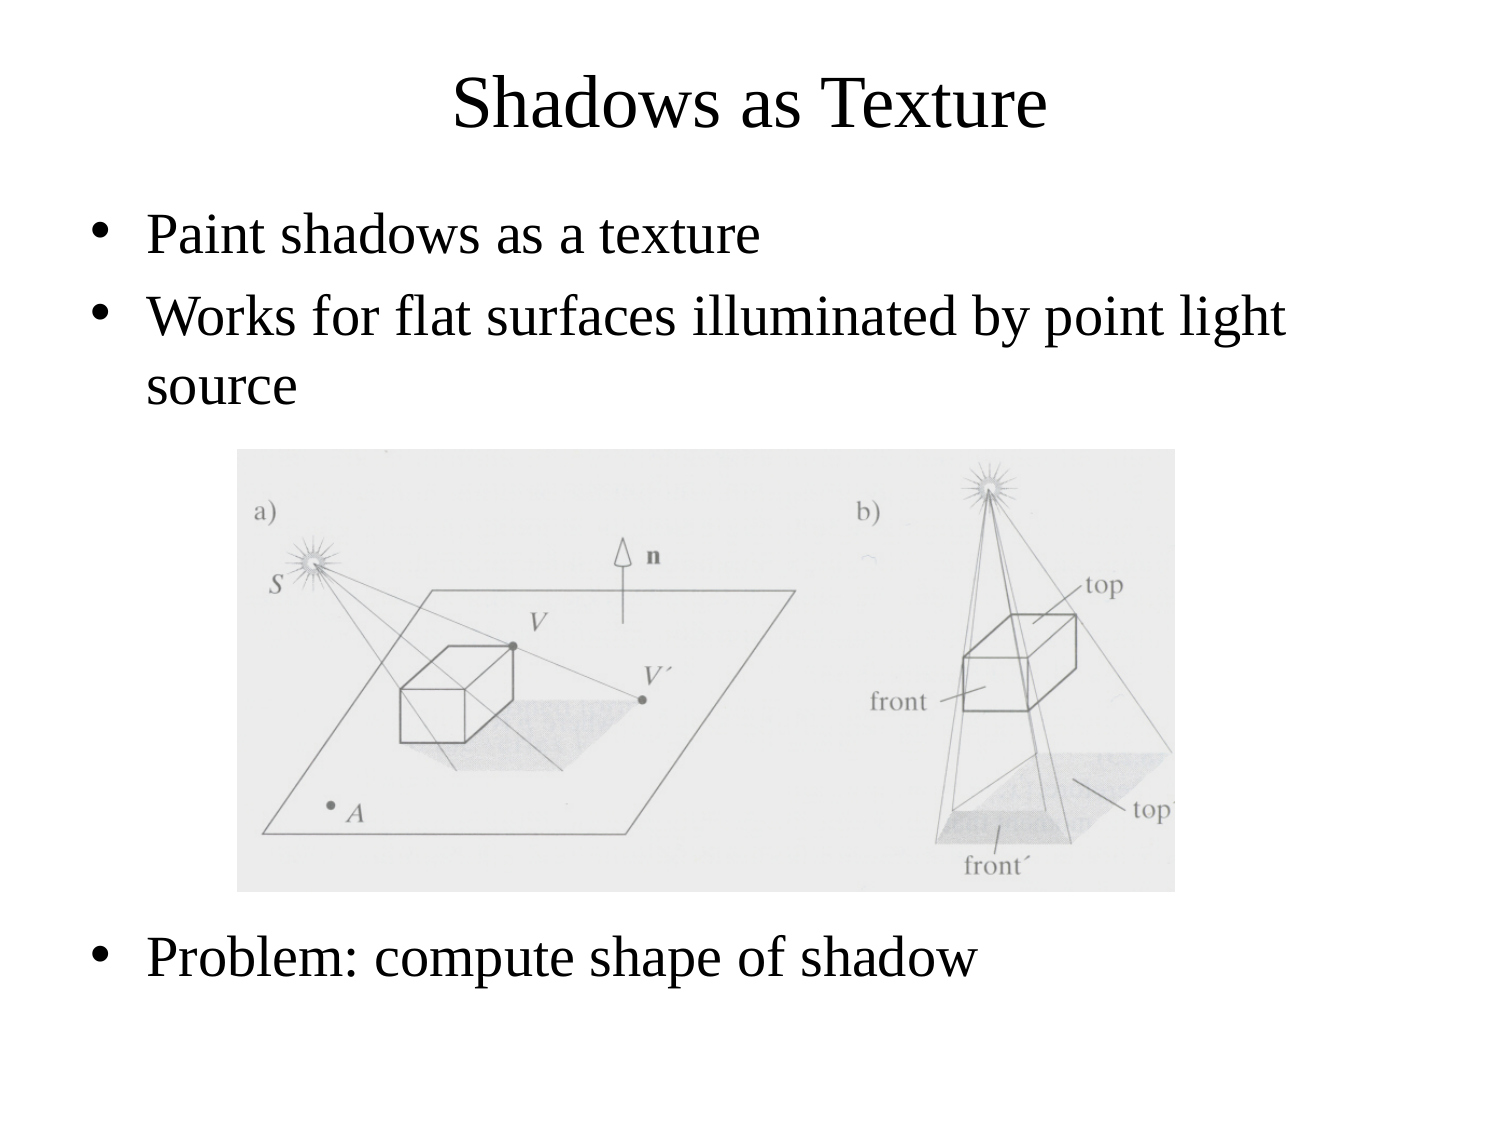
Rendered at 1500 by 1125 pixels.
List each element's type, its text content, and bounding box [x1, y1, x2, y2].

list Paint shadows as a texture Works for flat surfaces illuminated by point light source Problem: compute shape of shadow [75, 187, 1425, 1025]
title Shadows as Texture [75, 45, 1425, 150]
picture [237, 449, 1176, 892]
